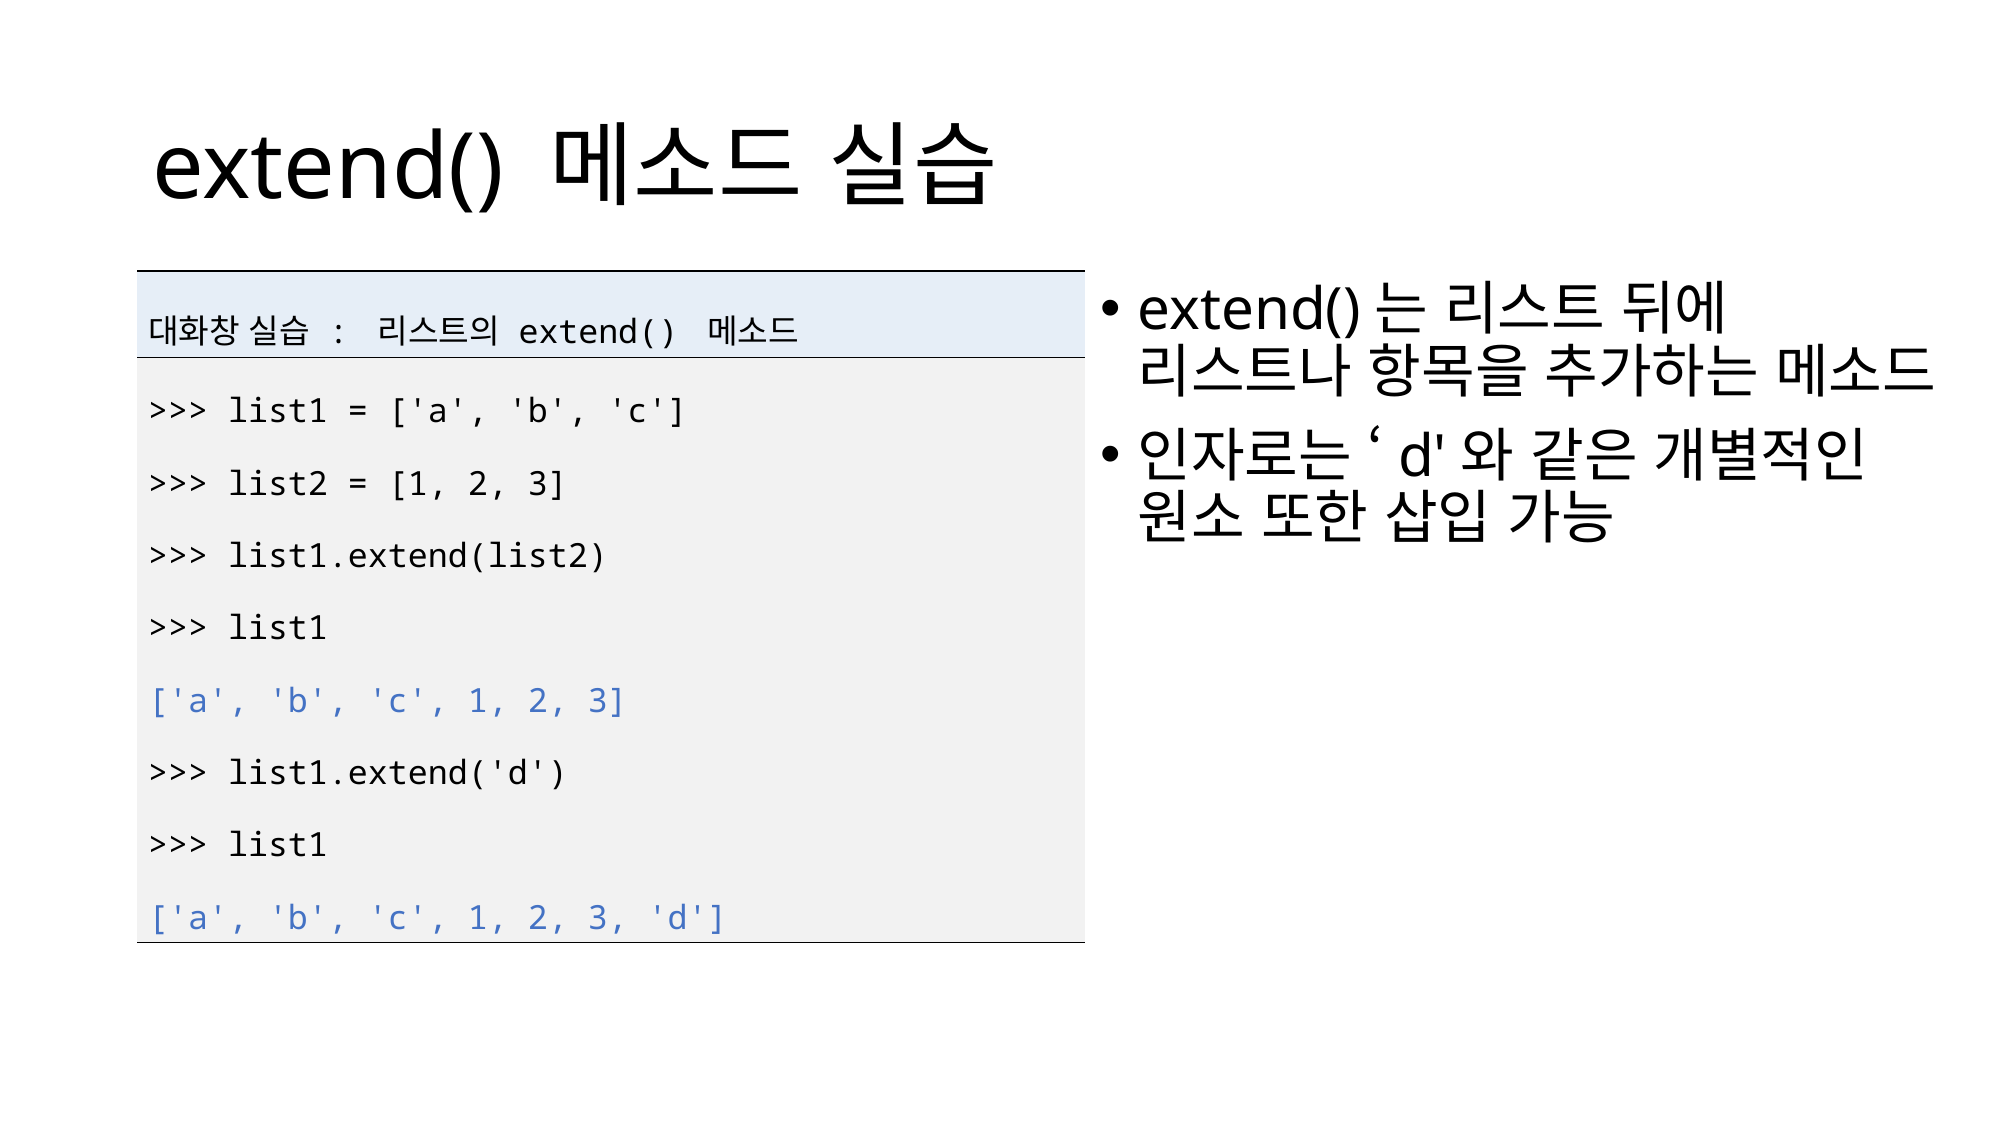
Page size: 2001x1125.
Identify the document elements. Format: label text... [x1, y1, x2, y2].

title extend() 메소드 실습 [137, 59, 1863, 271]
table_cell >>> list1 = ['a', 'b', 'c'] >>> list2 = [1, 2, 3] >>> list1.extend(list2) >>> list1 ['a', 'b', 'c', 1, 2, 3] >>> list1.extend('d') >>> list1 ['a', 'b', 'c', 1, 2, 3, 'd'] [137, 358, 1085, 942]
text_box extend()는 리스트 뒤에 리스트나 항목을 추가하는 메소드 인자로는 ‘d'와 같은 개별적인 원소 또한 삽입 가능 [1085, 271, 1964, 986]
table_header 대화창 실습 : 리스트의 extend() 메소드 [137, 272, 1085, 357]
